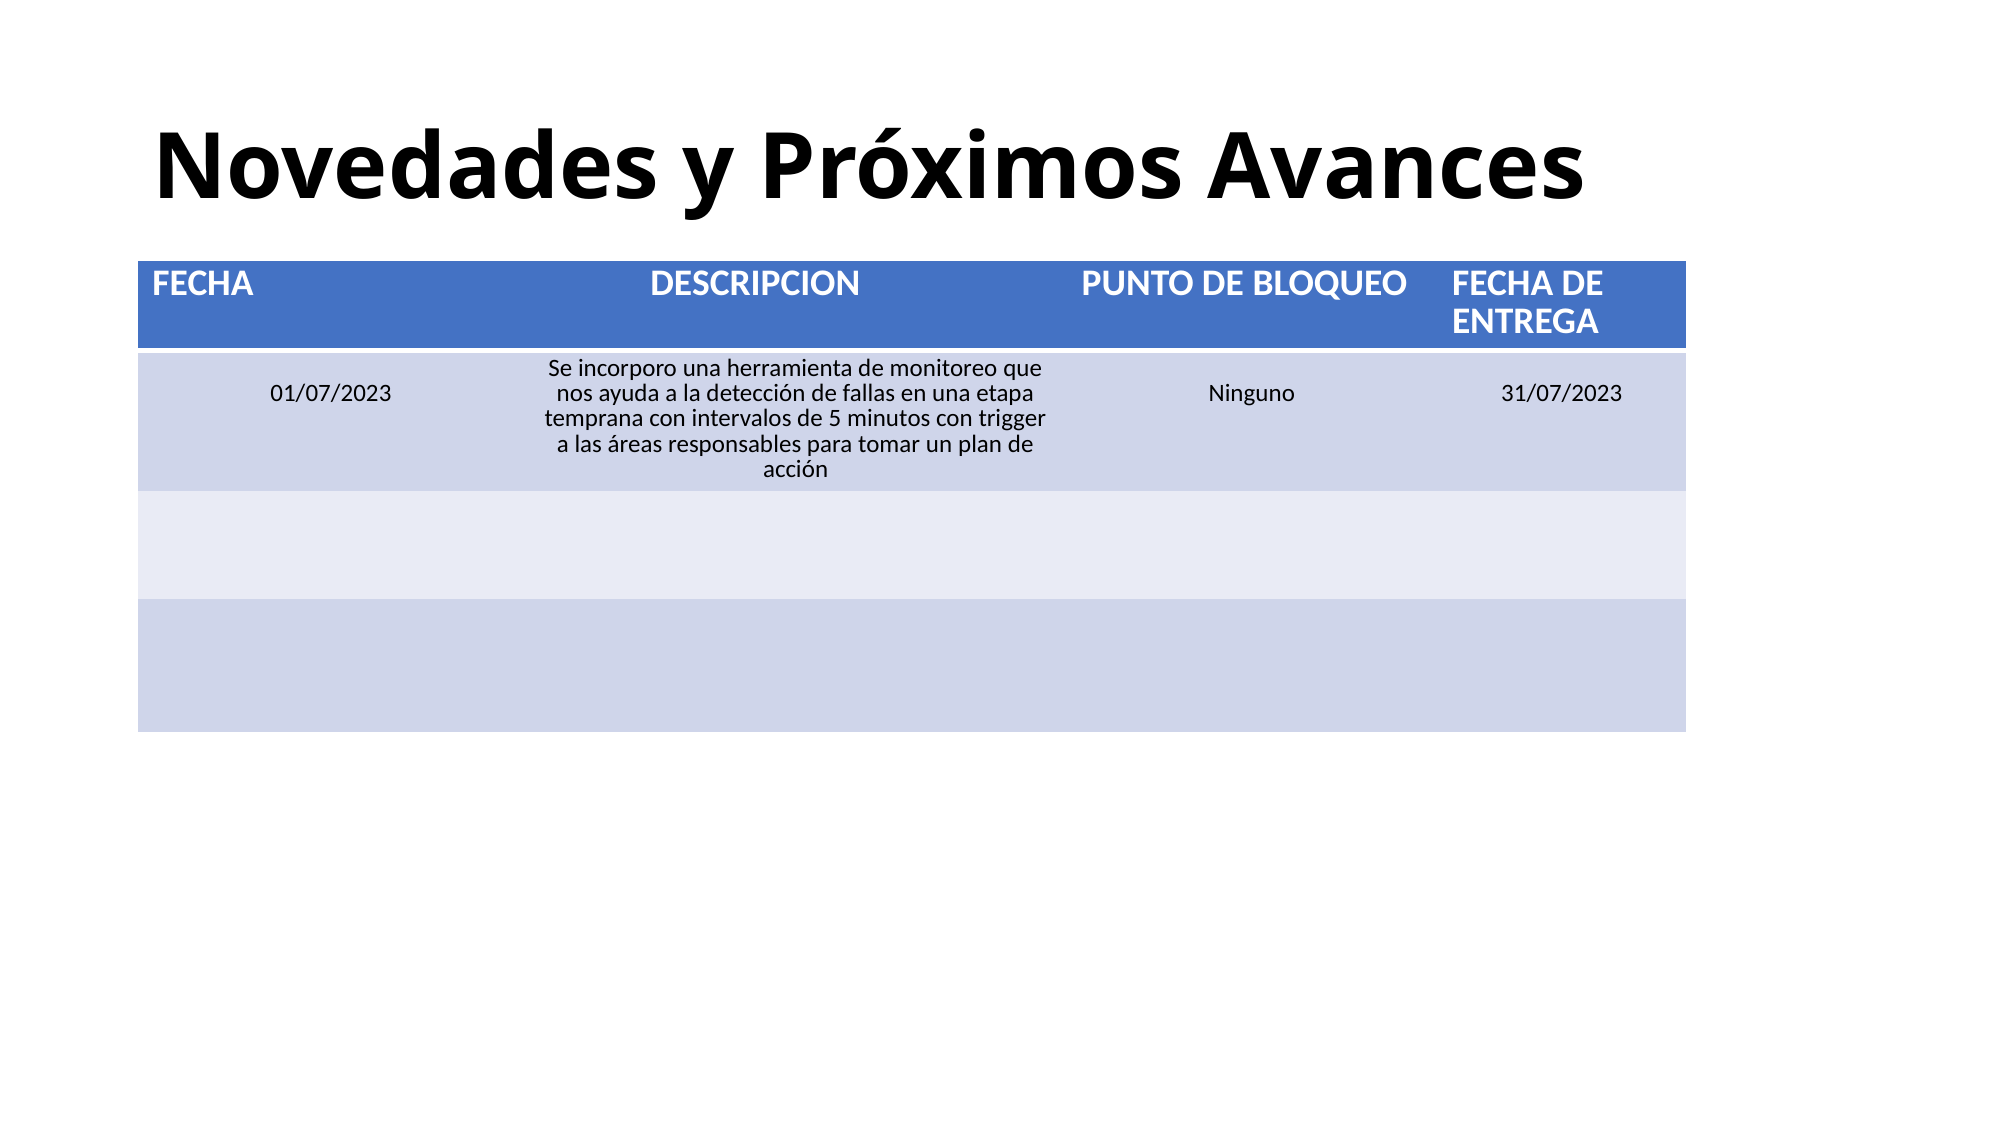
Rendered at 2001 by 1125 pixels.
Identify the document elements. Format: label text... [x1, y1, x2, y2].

table_cell Ninguno [1067, 353, 1437, 491]
table_cell 31/07/2023 [1437, 353, 1686, 491]
table_cell 01/07/2023 [138, 353, 525, 491]
table_cell [138, 599, 525, 732]
table_cell [1437, 491, 1686, 599]
table_cell [138, 491, 525, 599]
table_header FECHA [138, 261, 525, 348]
table_cell [1437, 599, 1686, 732]
table_cell [525, 491, 1067, 599]
title Novedades y Próximos Avances [137, 59, 1863, 278]
table_header PUNTO DE BLOQUEO [1067, 261, 1437, 348]
table_header FECHA DE ENTREGA [1437, 261, 1686, 348]
table_cell [1067, 599, 1437, 732]
table_header DESCRIPCION [525, 261, 1067, 348]
table_cell [525, 599, 1067, 732]
table_cell [1067, 491, 1437, 599]
table_cell Se incorporo una herramienta de monitoreo que nos ayuda a la detección de fallas en una etapa temprana con intervalos de 5 minutos con trigger a las áreas responsables para tomar un plan de acción [525, 353, 1067, 491]
